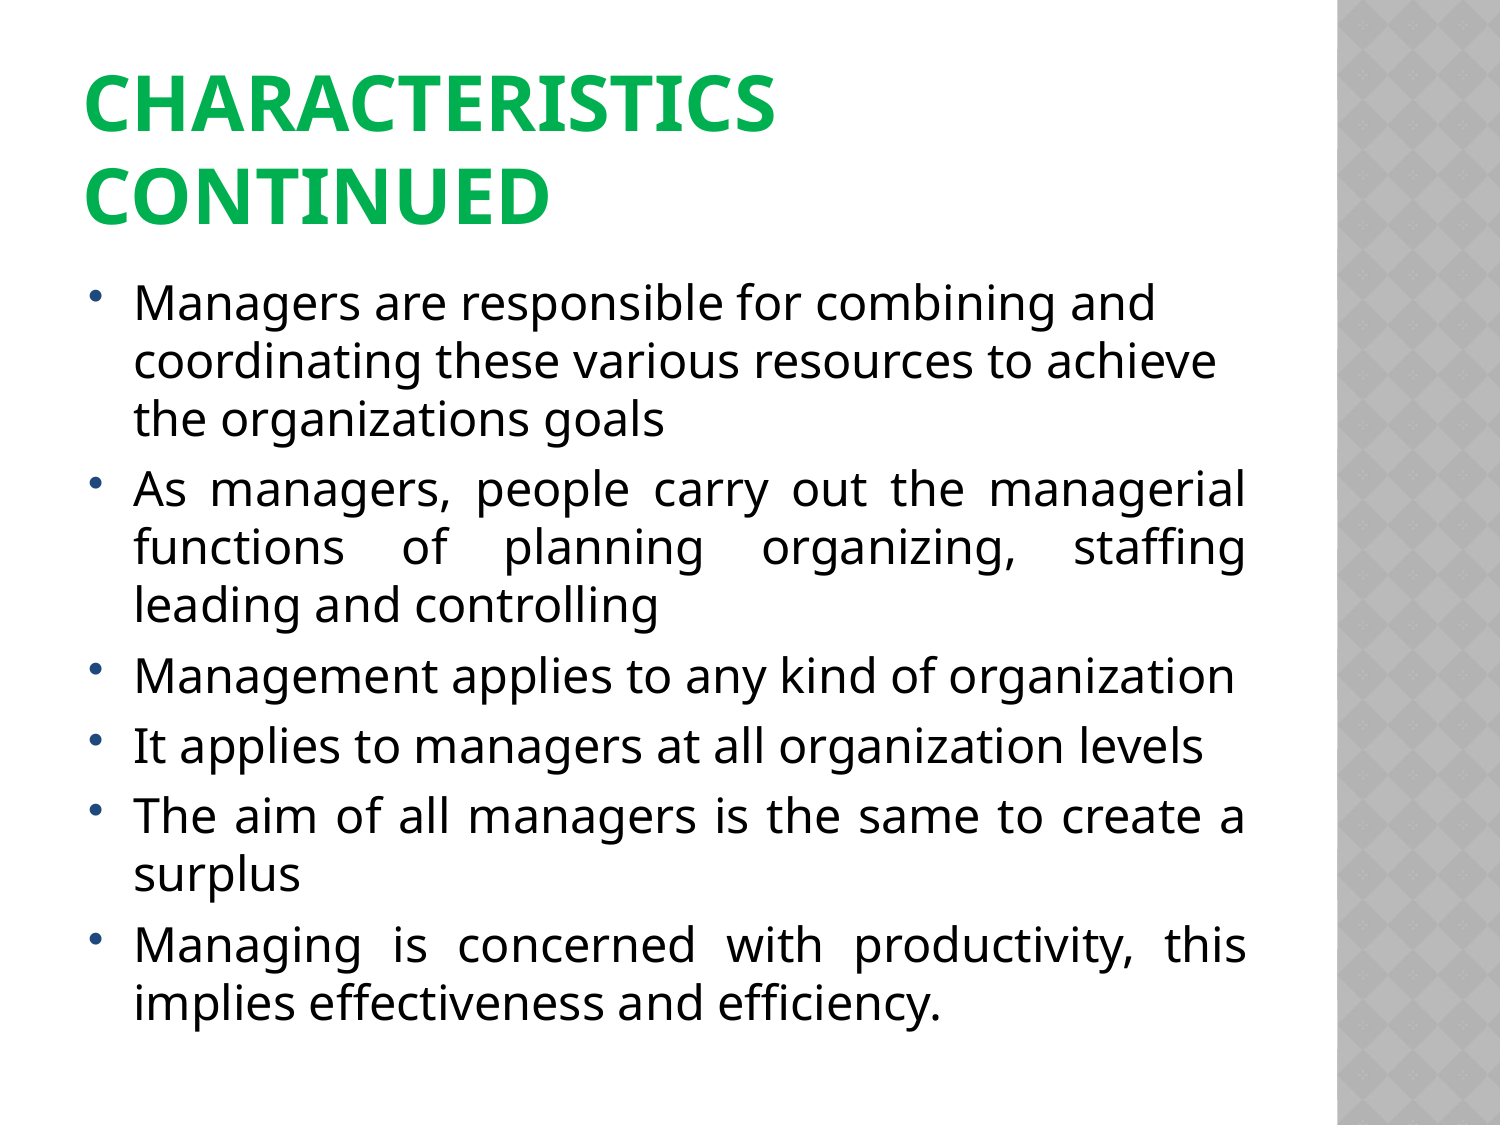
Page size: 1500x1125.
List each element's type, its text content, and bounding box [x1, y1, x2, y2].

title characteristics continued [75, 52, 1263, 240]
list Managers are responsible for combining and coordinating these various resources to achieve the organizations goals As managers, people carry out the managerial functions of planning organizing, staffing leading and controlling Management applies to any kind of organization It applies to managers at all organization levels The aim of all managers is the same to create a surplus Managing is concerned with productivity, this implies effectiveness and efficiency. [75, 264, 1263, 1059]
